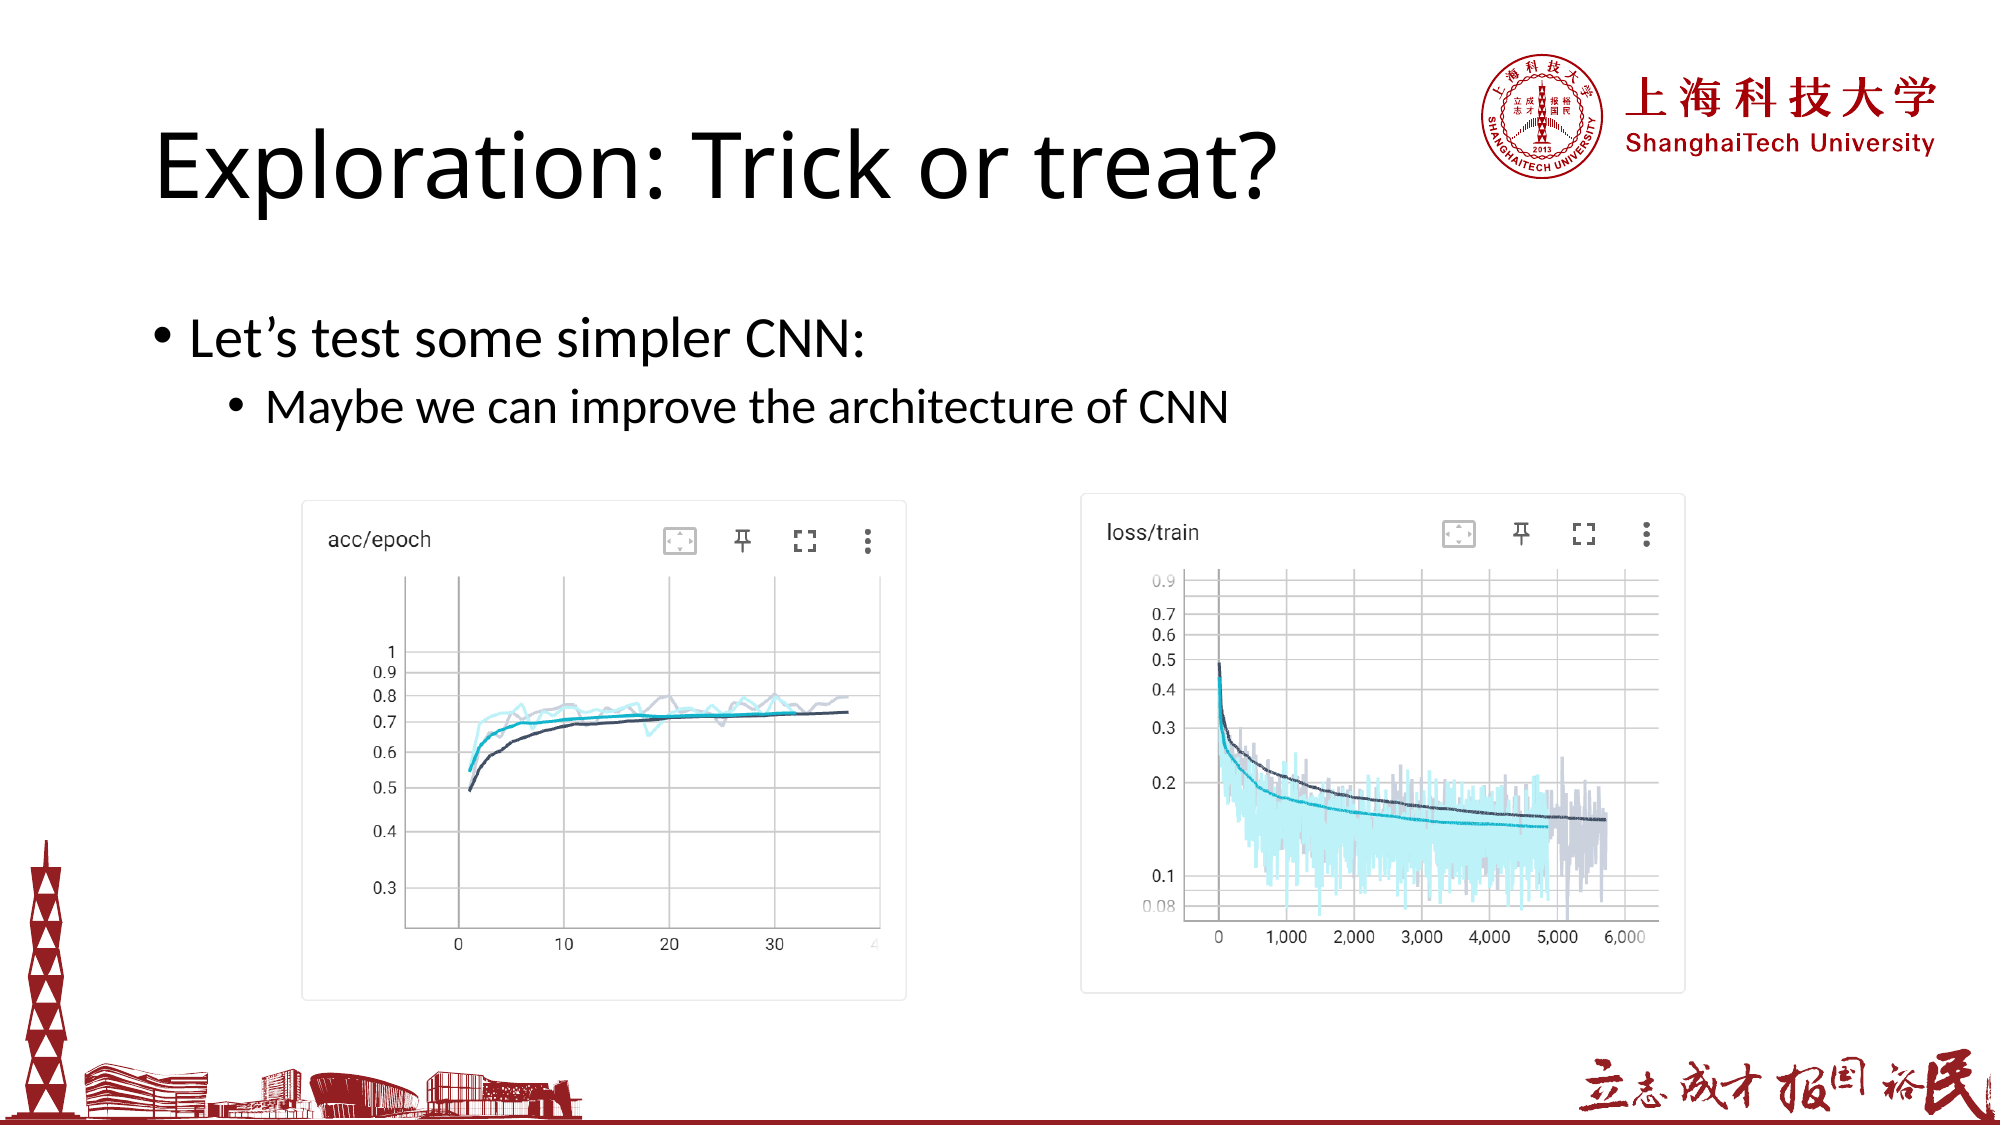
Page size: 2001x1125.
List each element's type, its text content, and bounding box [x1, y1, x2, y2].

picture [1068, 486, 1701, 1002]
picture [285, 486, 927, 1014]
title Exploration: Trick or treat? [137, 59, 1863, 278]
list Let’s test some simpler CNN: Maybe we can improve the architecture of CNN [137, 299, 1863, 1014]
